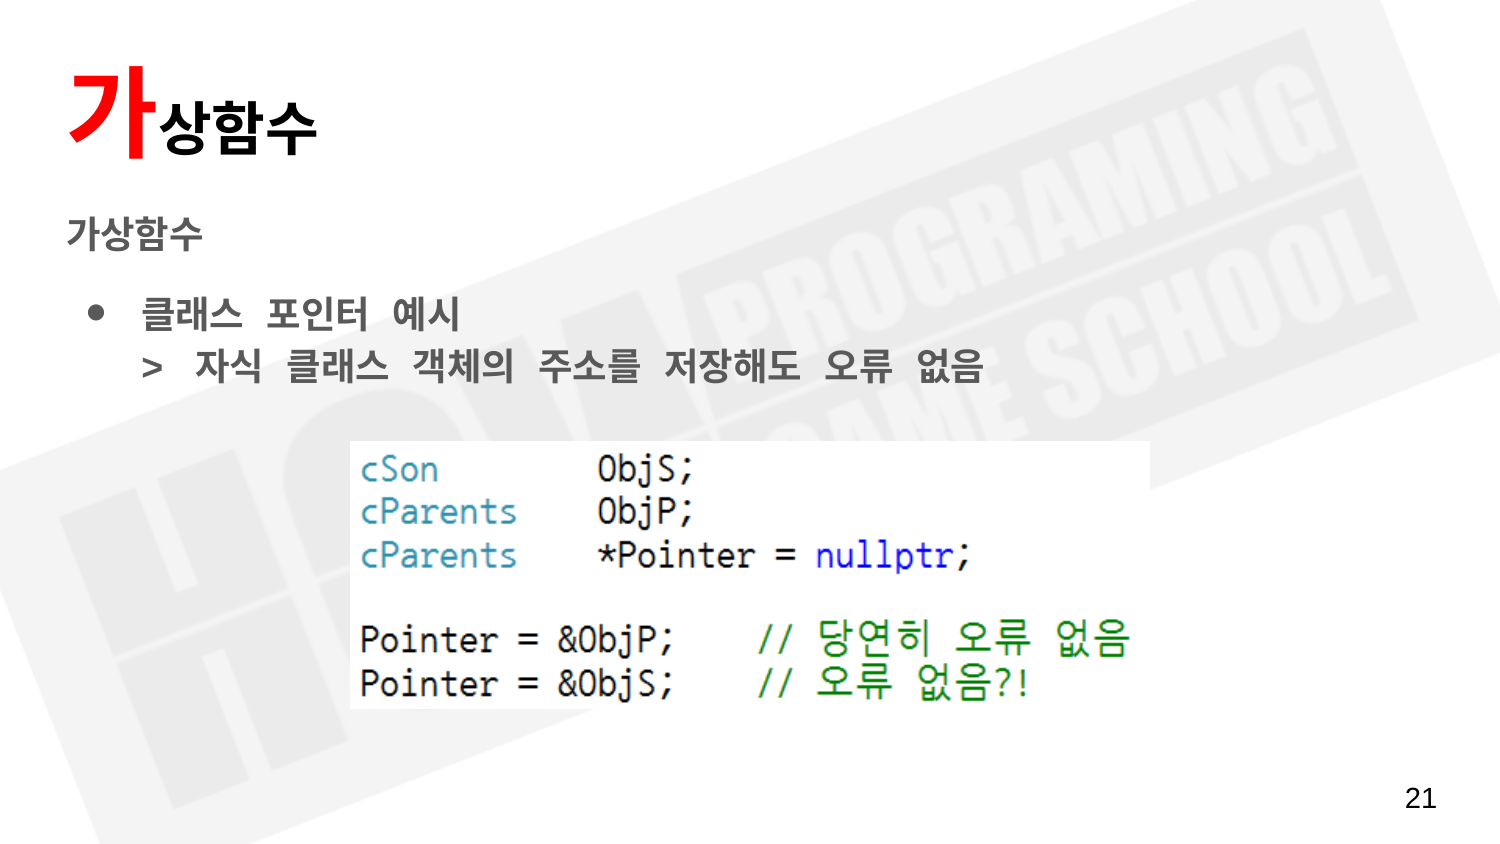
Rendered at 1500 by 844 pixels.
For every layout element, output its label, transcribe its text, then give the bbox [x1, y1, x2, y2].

list 가상함수 [51, 189, 1449, 269]
slide_number ‹#› [1389, 764, 1480, 830]
list 클래스 포인터 예시 > 자식 클래스 객체의 주소를 저장해도 오류 없음 [51, 269, 1449, 750]
title 가상함수 [51, 35, 1449, 130]
picture [349, 440, 1151, 709]
